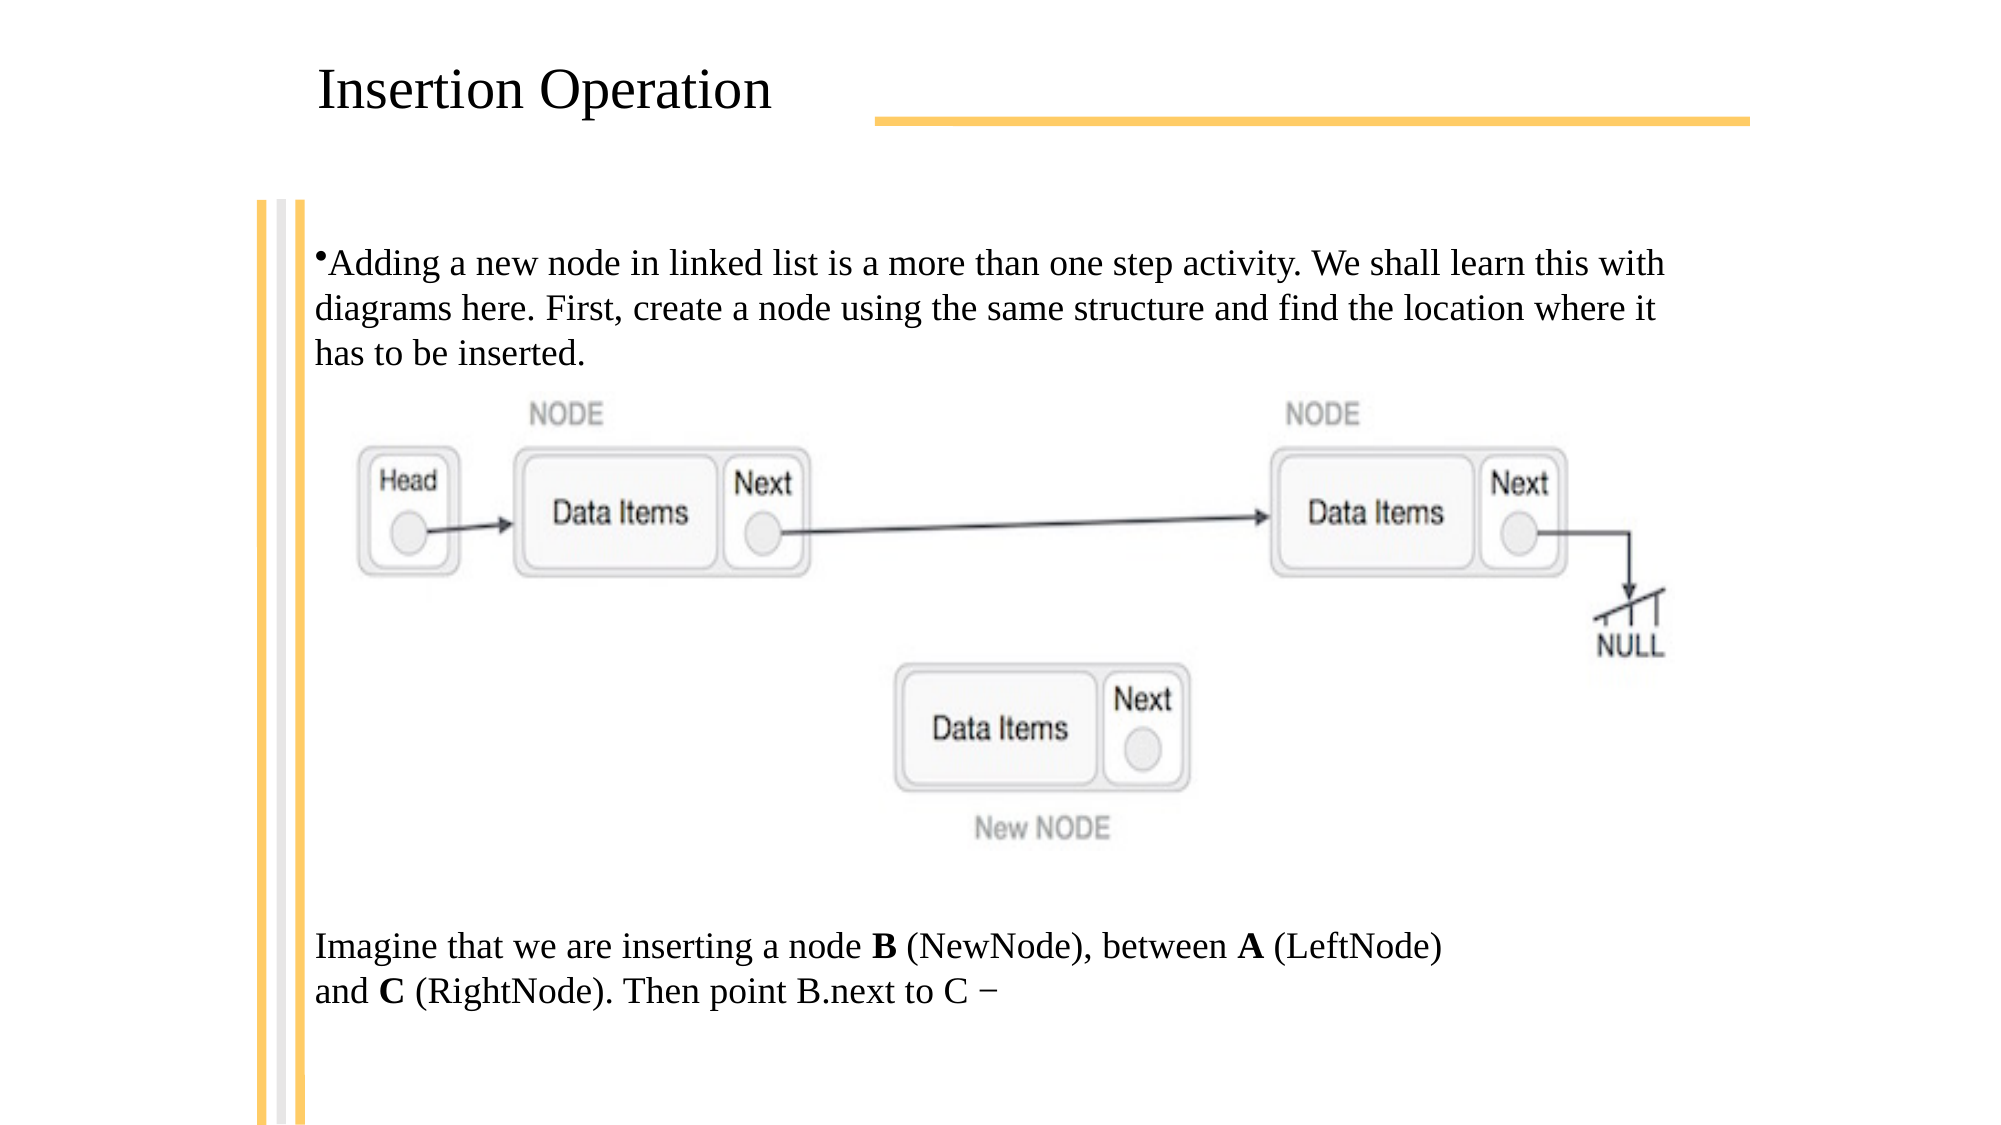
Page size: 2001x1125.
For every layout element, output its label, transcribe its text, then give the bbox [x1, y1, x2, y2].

picture [349, 391, 1676, 851]
text_box Adding a new node in linked list is a more than one step activity. We shall learn this with diagrams here. First, create a node using the same structure and find the location where it has to be inserted. Imagine that we are inserting a node B (NewNode), between A (LeftNode) and C (RightNode). Then point B.next to C − [300, 230, 1688, 1125]
text_box Insertion Operation [302, 42, 1590, 198]
